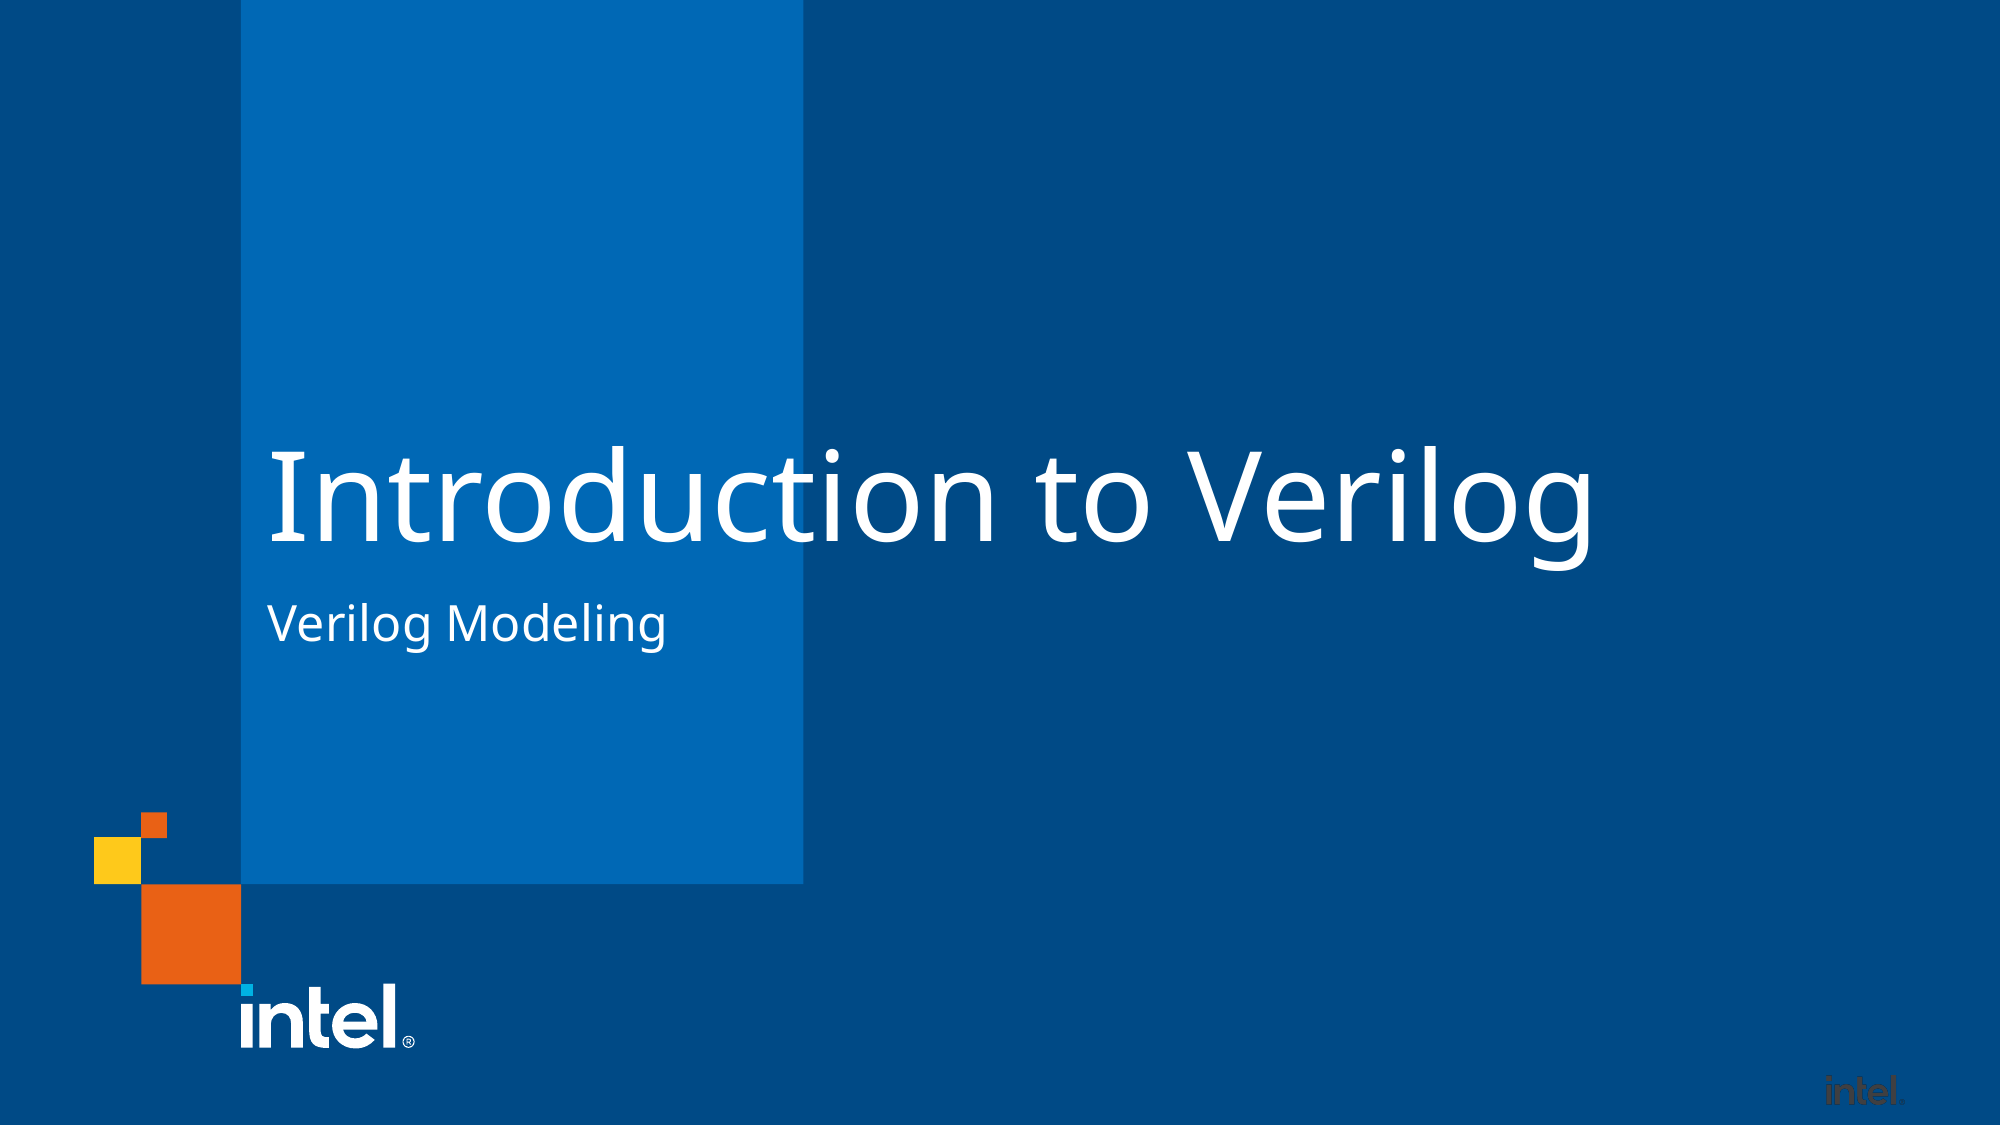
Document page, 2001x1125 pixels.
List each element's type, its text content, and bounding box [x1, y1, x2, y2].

subtitle Verilog Modeling [253, 590, 1859, 863]
picture [1826, 1075, 1905, 1105]
title Introduction to Verilog [253, 268, 1859, 576]
